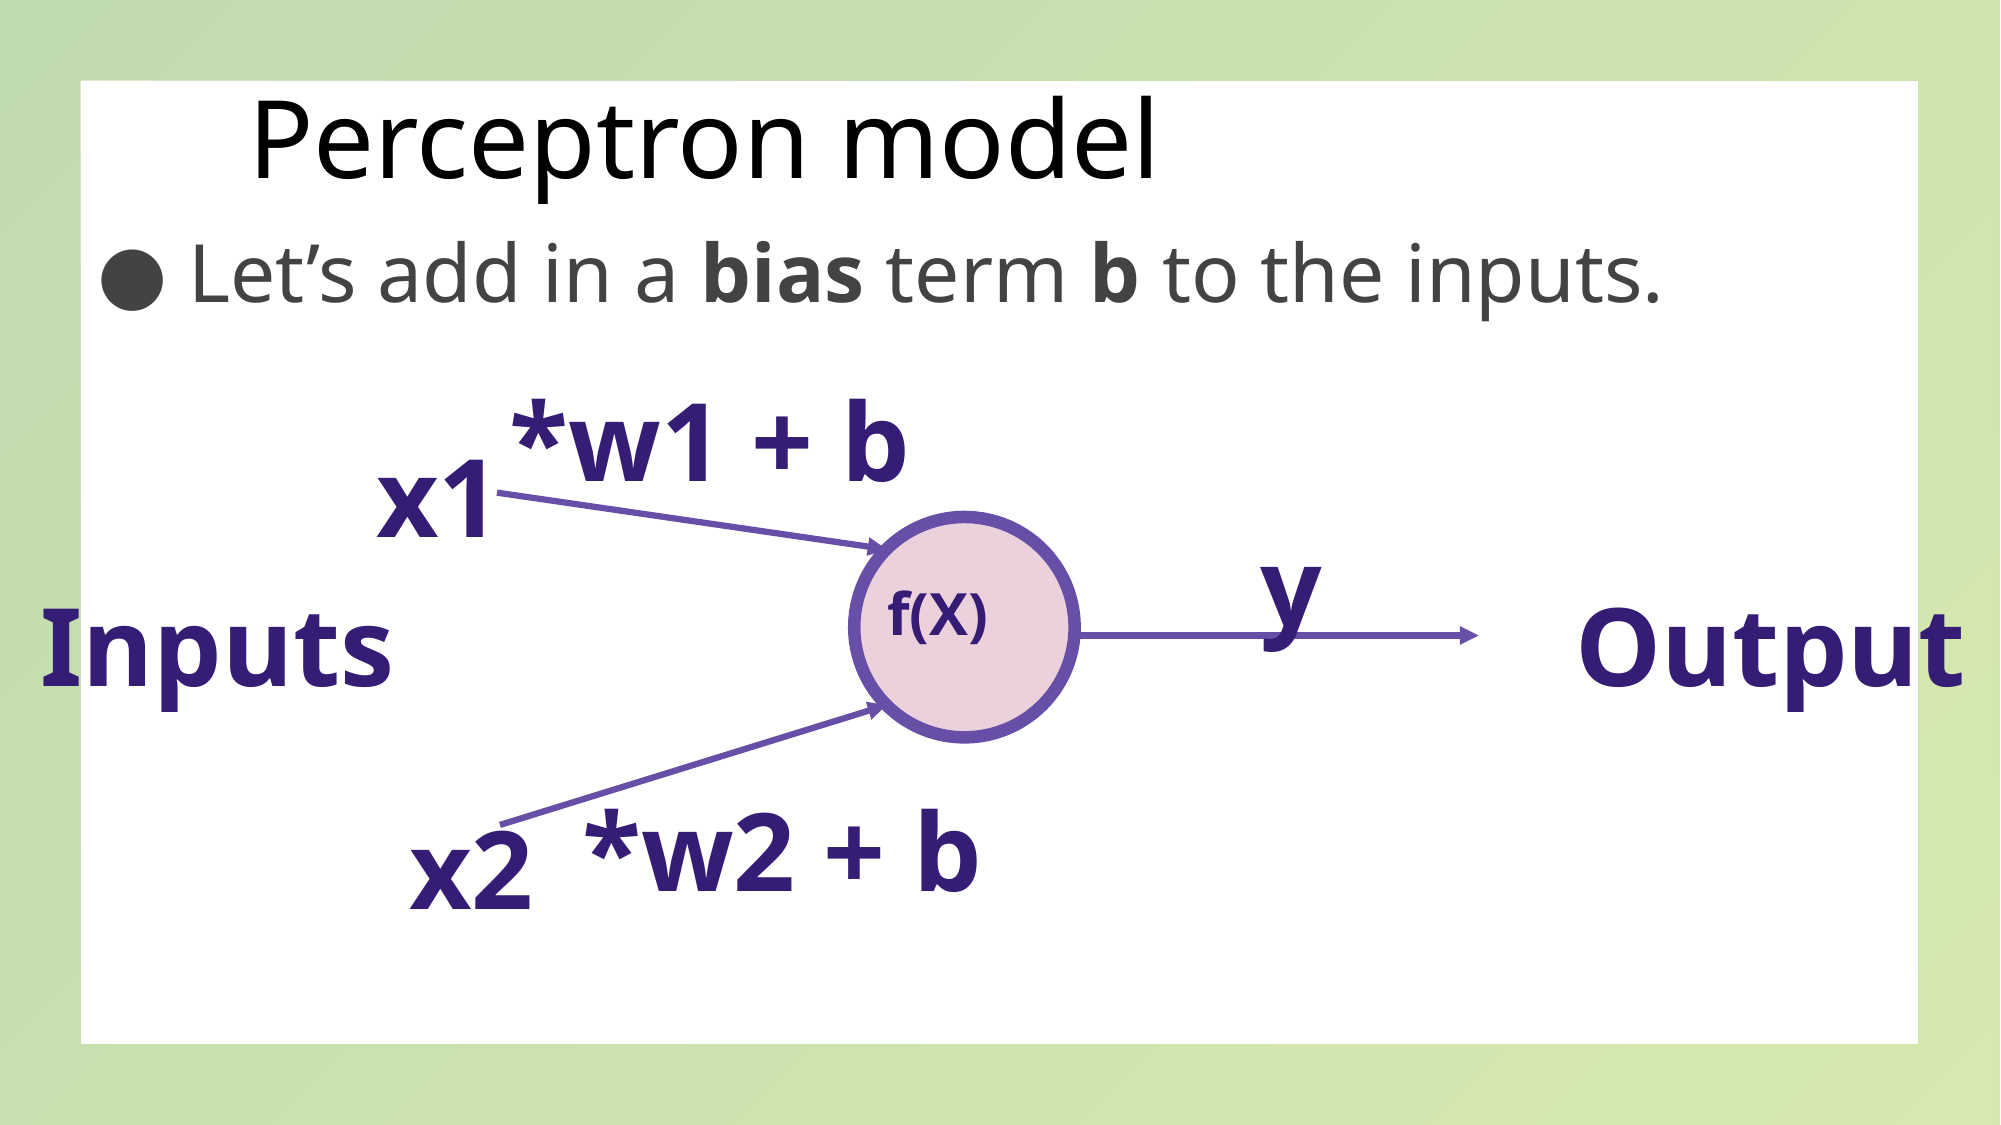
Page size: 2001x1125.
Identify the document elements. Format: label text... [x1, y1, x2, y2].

text_box [854, 575, 867, 679]
list Let’s add in a bias term b to the inputs. [68, 202, 1968, 950]
text_box [874, 516, 1055, 564]
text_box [496, 492, 887, 550]
title x1 [356, 424, 496, 550]
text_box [499, 705, 887, 825]
title y [1240, 513, 1435, 635]
title *w2 + b [562, 778, 1266, 904]
text_box [873, 690, 1055, 738]
title *w1 + b [489, 367, 1347, 493]
title Output [1555, 573, 2000, 699]
title Inputs [20, 573, 487, 699]
title x2 [389, 795, 585, 921]
title f(X) [867, 564, 1062, 690]
text_box [1062, 575, 1075, 679]
title Perceptron model [228, 64, 1932, 190]
